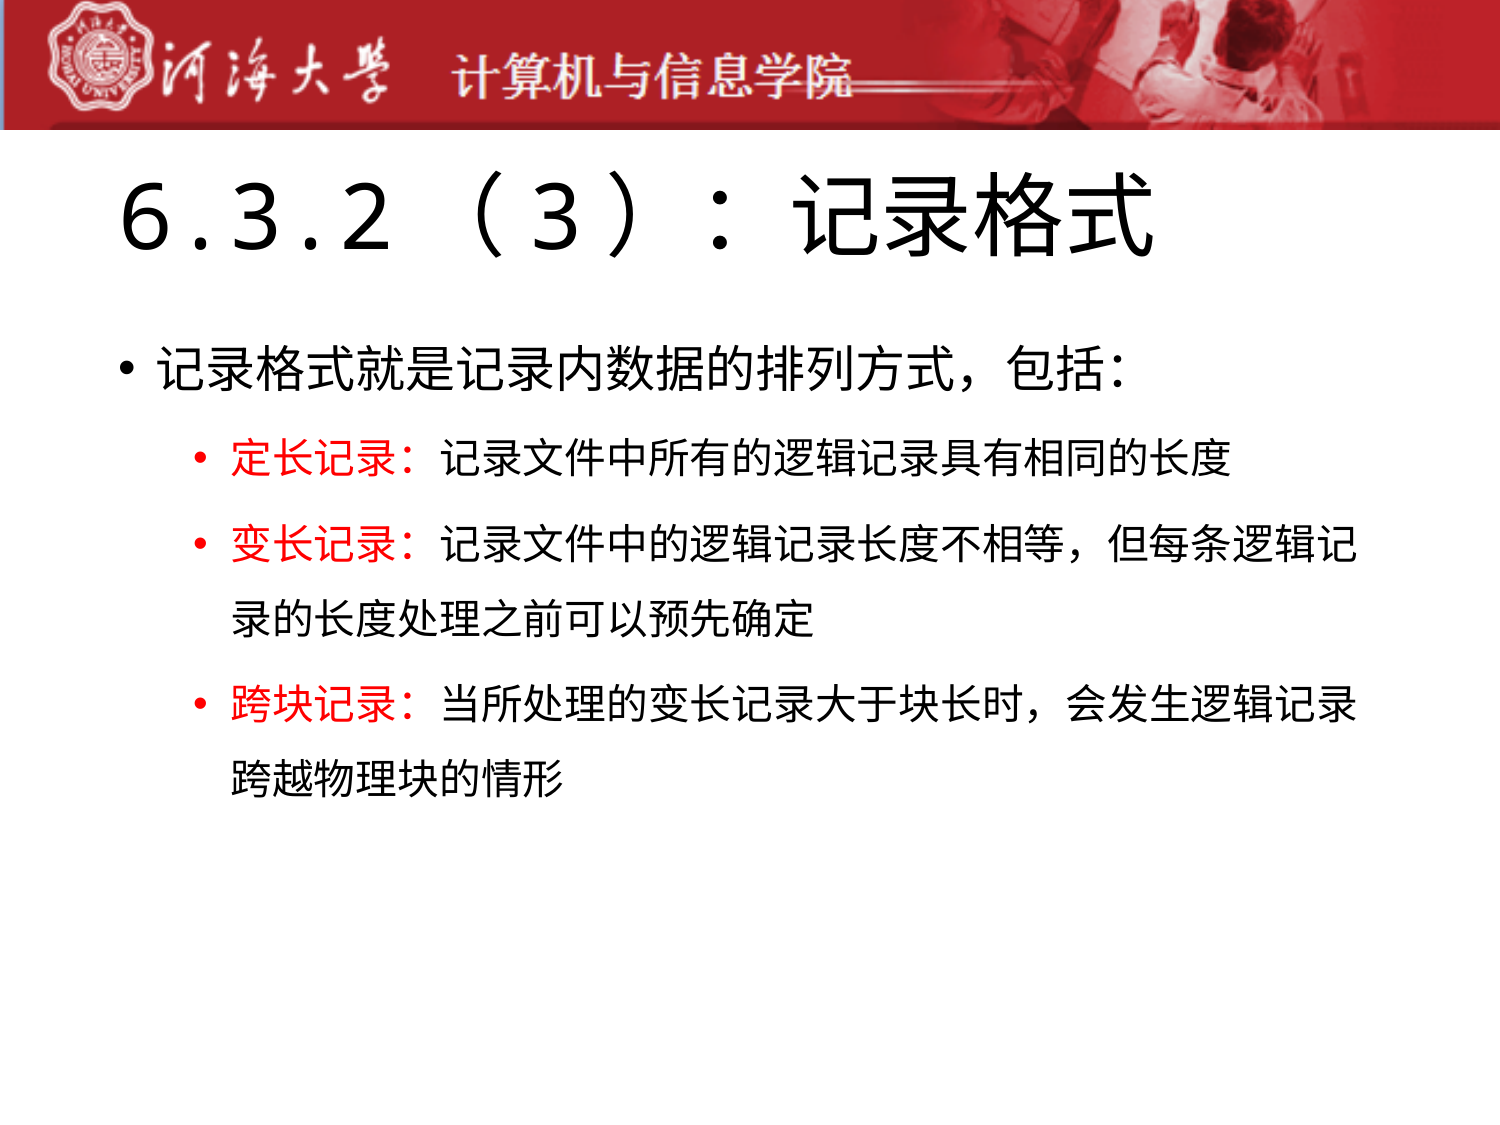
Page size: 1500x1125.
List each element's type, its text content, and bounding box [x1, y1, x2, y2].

title 6.3.2（3）：记录格式 [103, 59, 1397, 278]
picture [0, 0, 1500, 130]
list 记录格式就是记录内数据的排列方式，包括： 定长记录：记录文件中所有的逻辑记录具有相同的长度 变长记录：记录文件中的逻辑记录长度不相等，但每条逻辑记录的长度处理之前可以预先确定 跨块记录：当所处理的变长记录大于块长时，会发生逻辑记录跨越物理块的情形 [103, 299, 1397, 1014]
